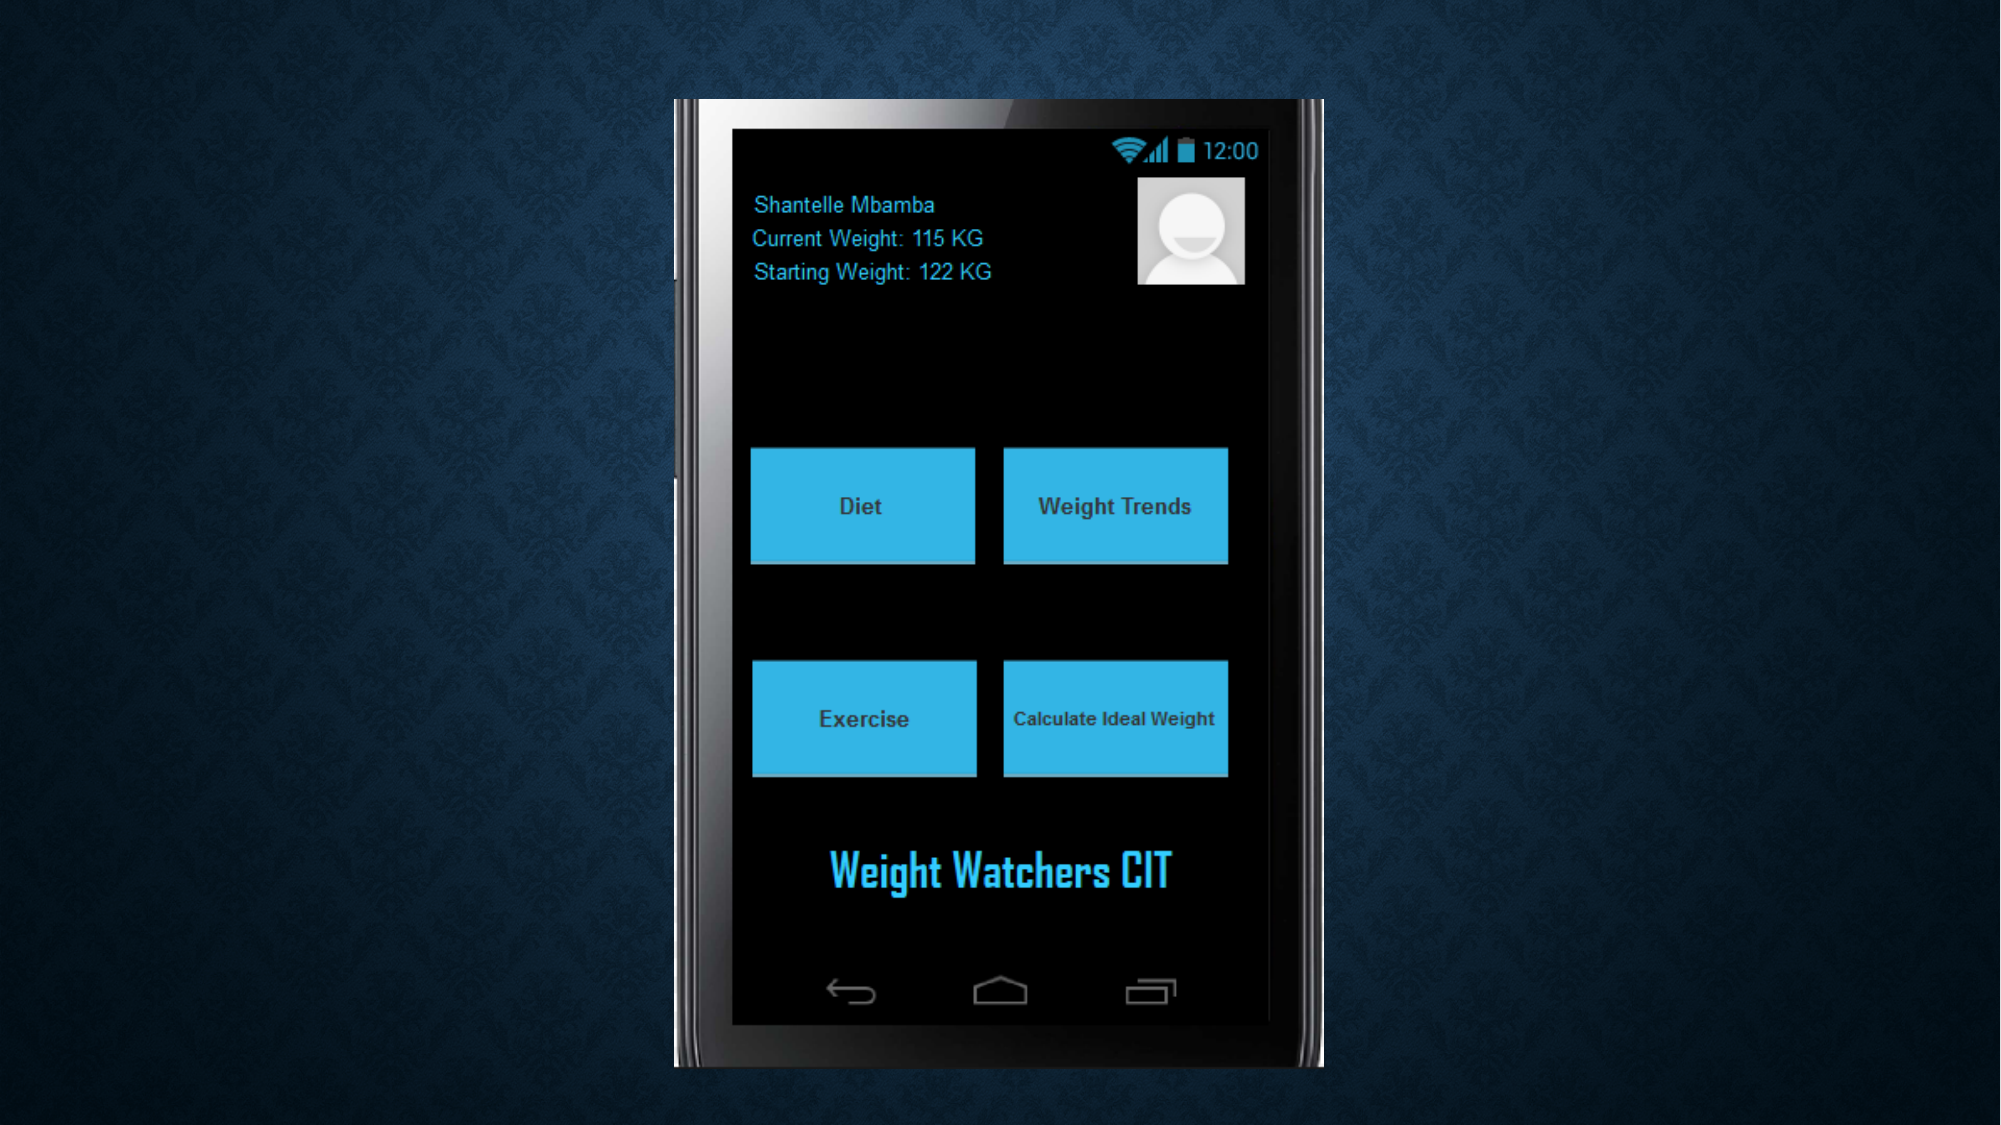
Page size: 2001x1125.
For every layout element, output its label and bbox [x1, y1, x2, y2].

list [673, 99, 1325, 1070]
